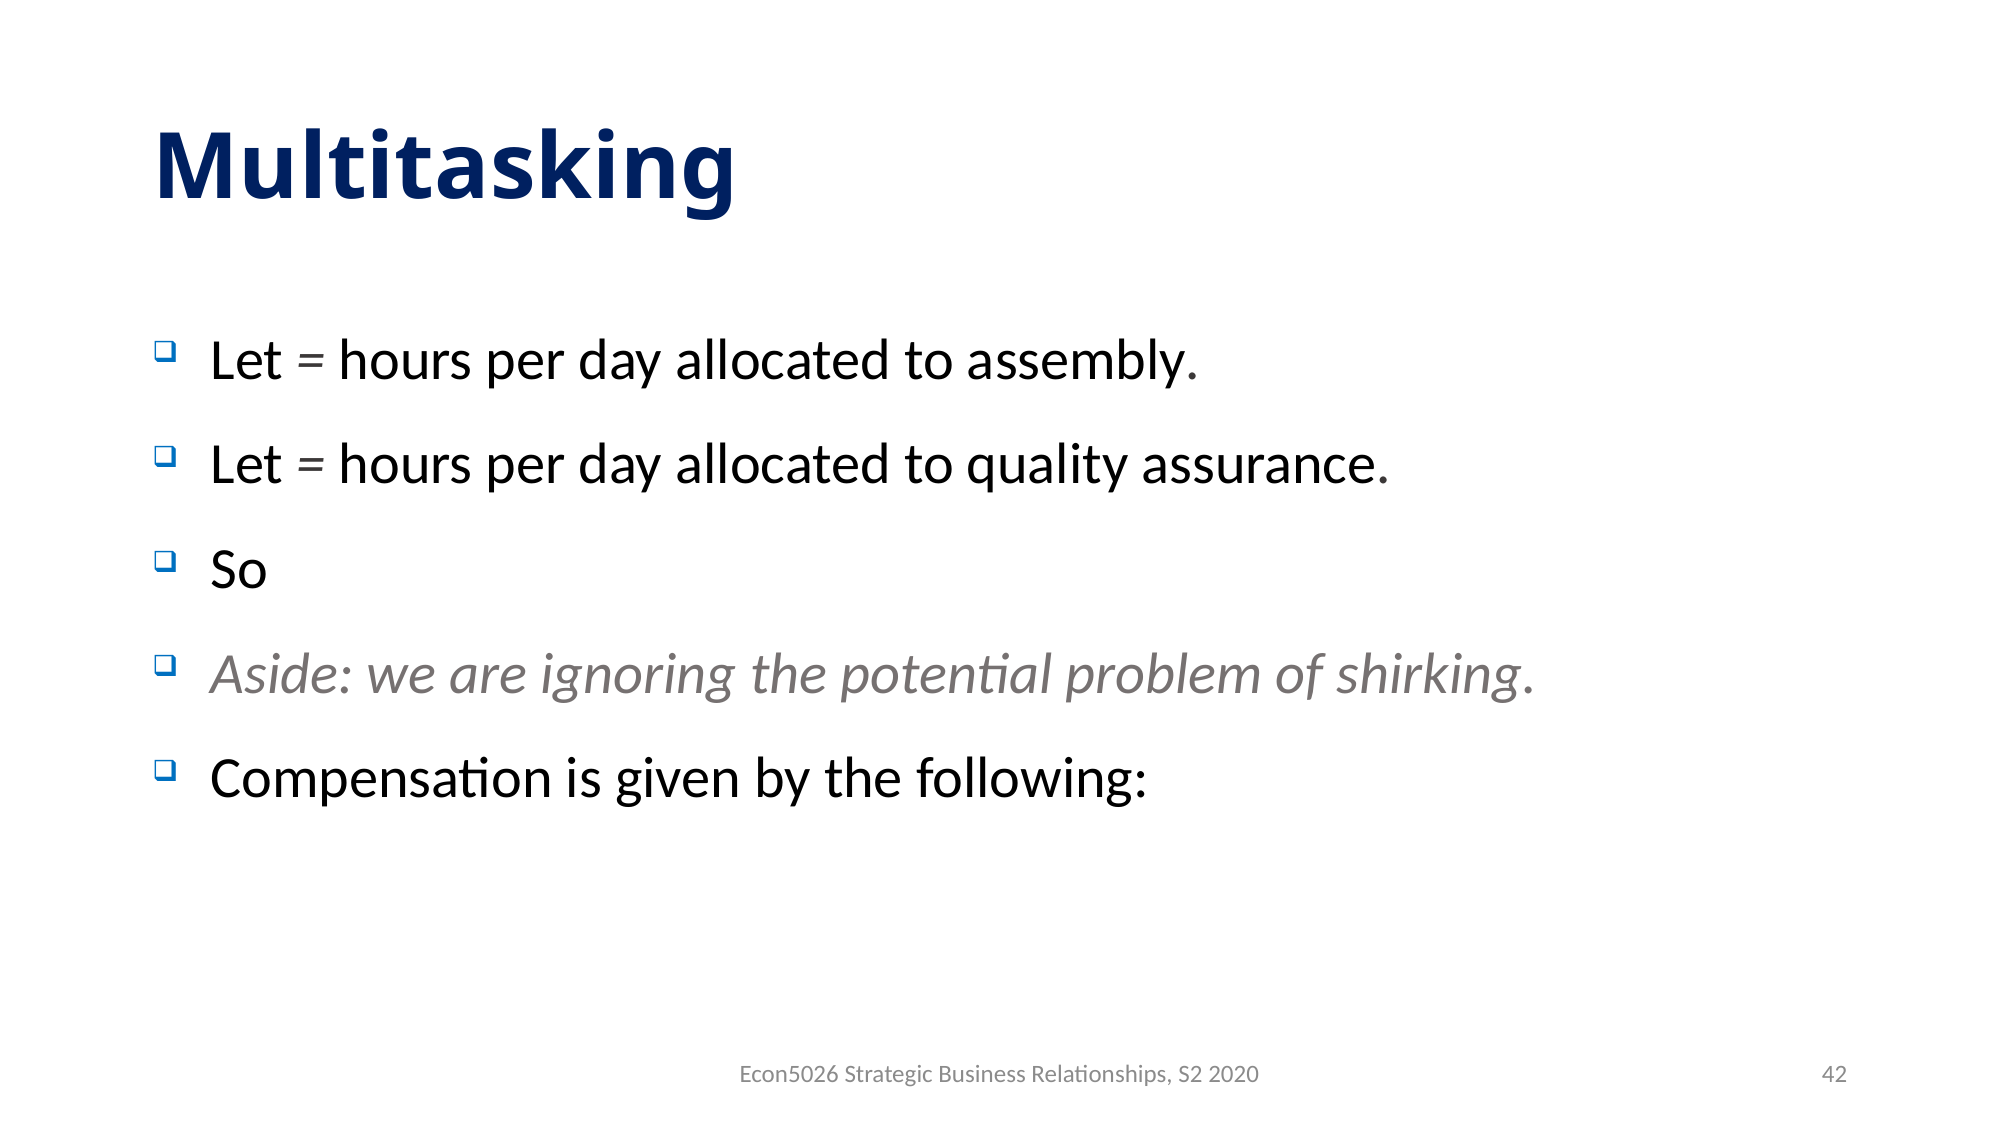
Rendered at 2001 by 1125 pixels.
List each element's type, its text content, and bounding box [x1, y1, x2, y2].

title Multitasking [137, 59, 1863, 278]
footer Econ5026 Strategic Business Relationships, S2 2020 [662, 1042, 1338, 1103]
slide_number 42 [1412, 1042, 1863, 1103]
